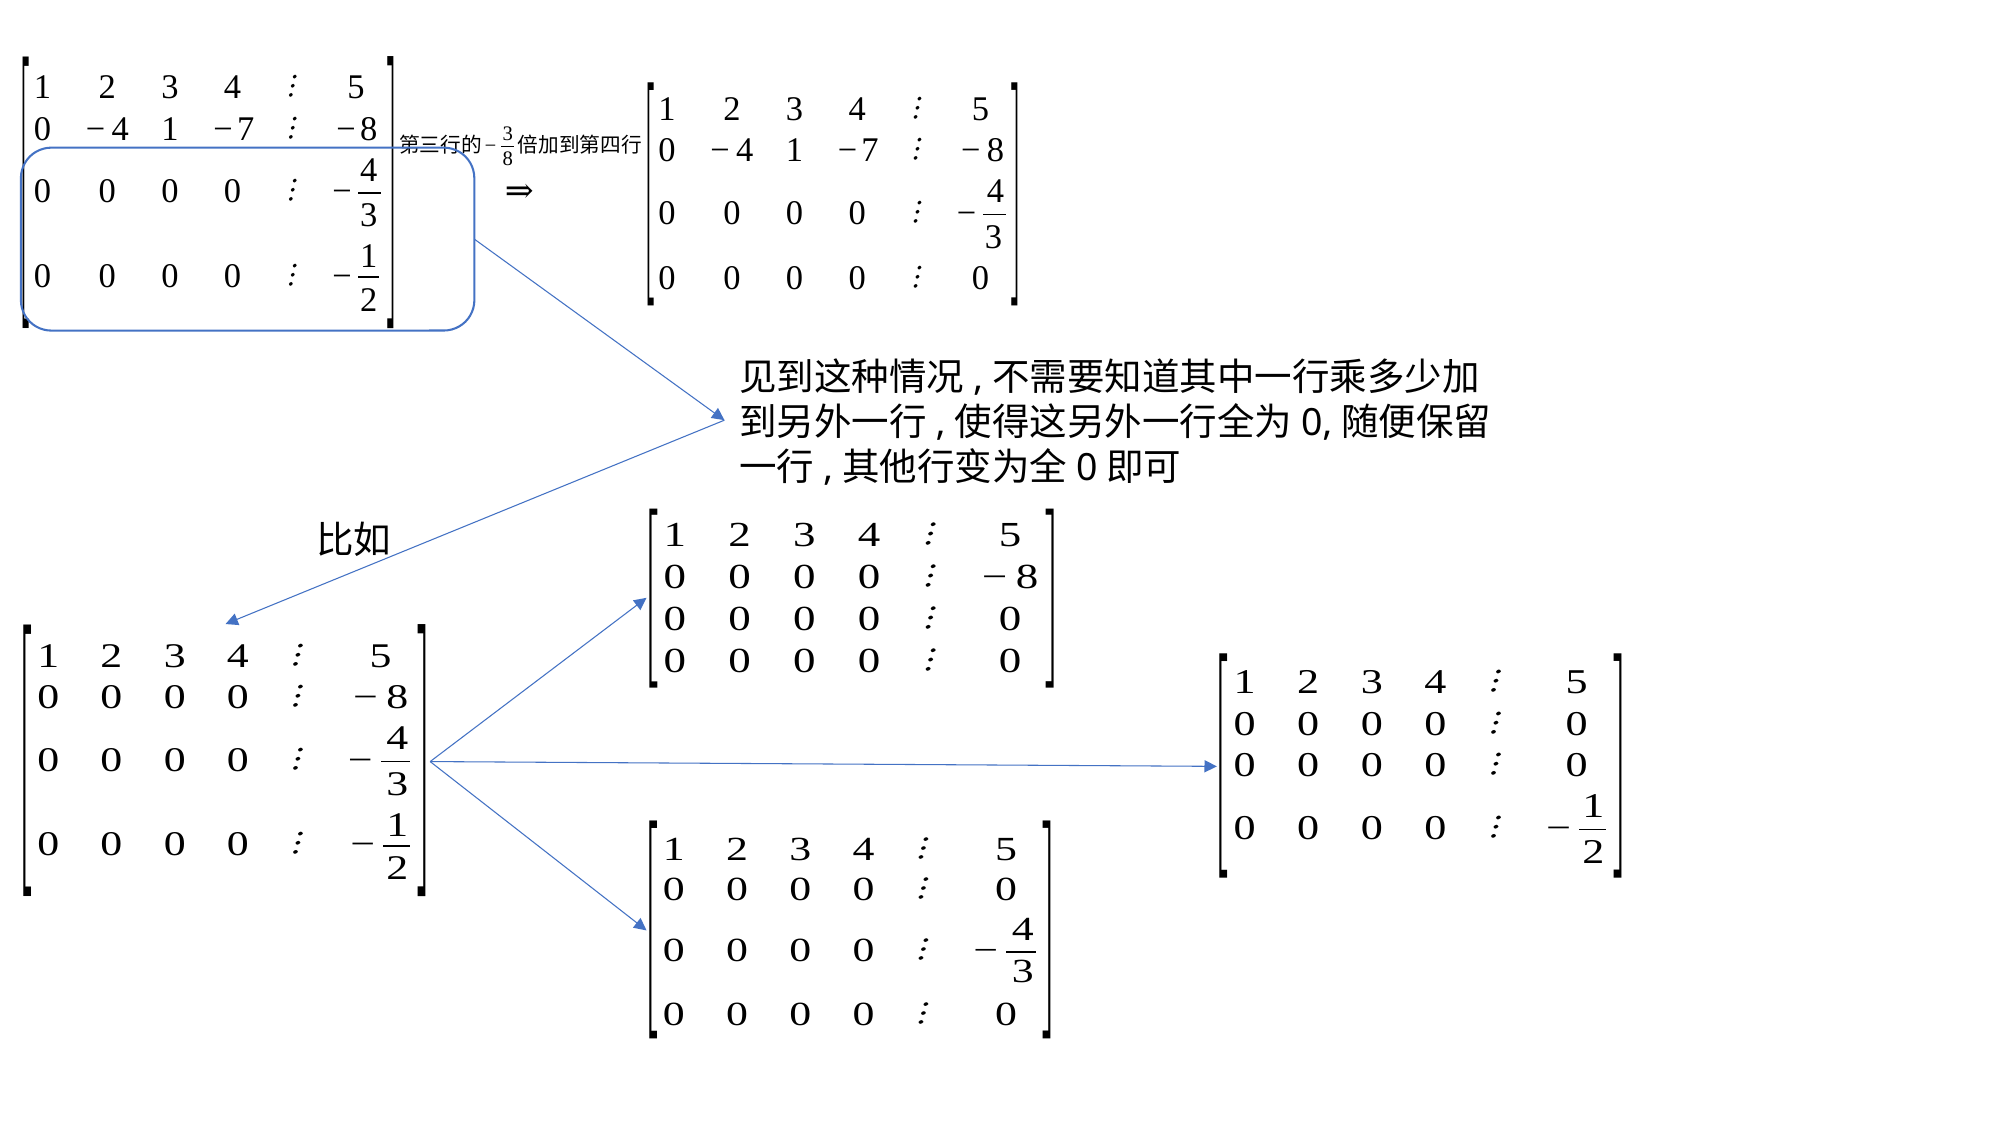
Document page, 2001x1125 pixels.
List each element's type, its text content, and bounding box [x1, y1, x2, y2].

text_box 见到这种情况,不需要知道其中一行乘多少加到另外一行,使得这另外一行全为0,随便保留一行,其他行变为全0即可 [725, 345, 1519, 496]
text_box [225, 420, 725, 624]
text_box [19, 146, 476, 332]
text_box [474, 239, 725, 420]
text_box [430, 597, 647, 761]
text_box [430, 767, 647, 931]
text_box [430, 761, 1217, 767]
